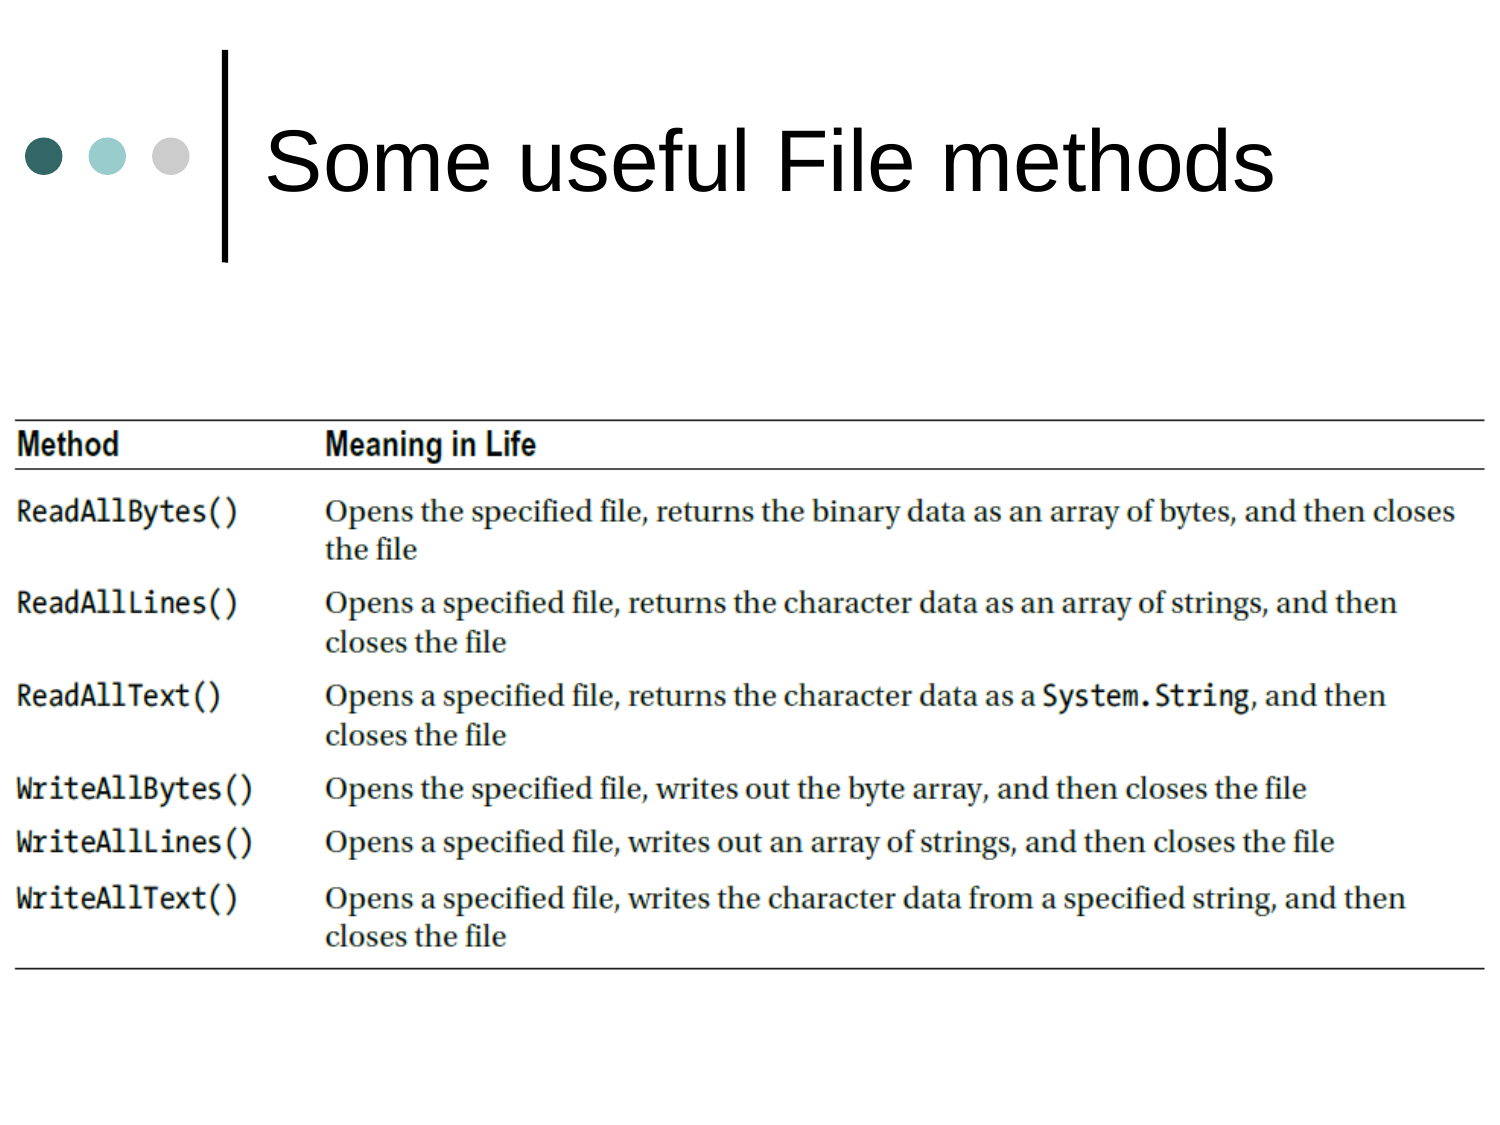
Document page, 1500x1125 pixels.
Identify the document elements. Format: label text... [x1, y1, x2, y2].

picture [0, 403, 1500, 988]
title Some useful File methods [249, 31, 1400, 282]
